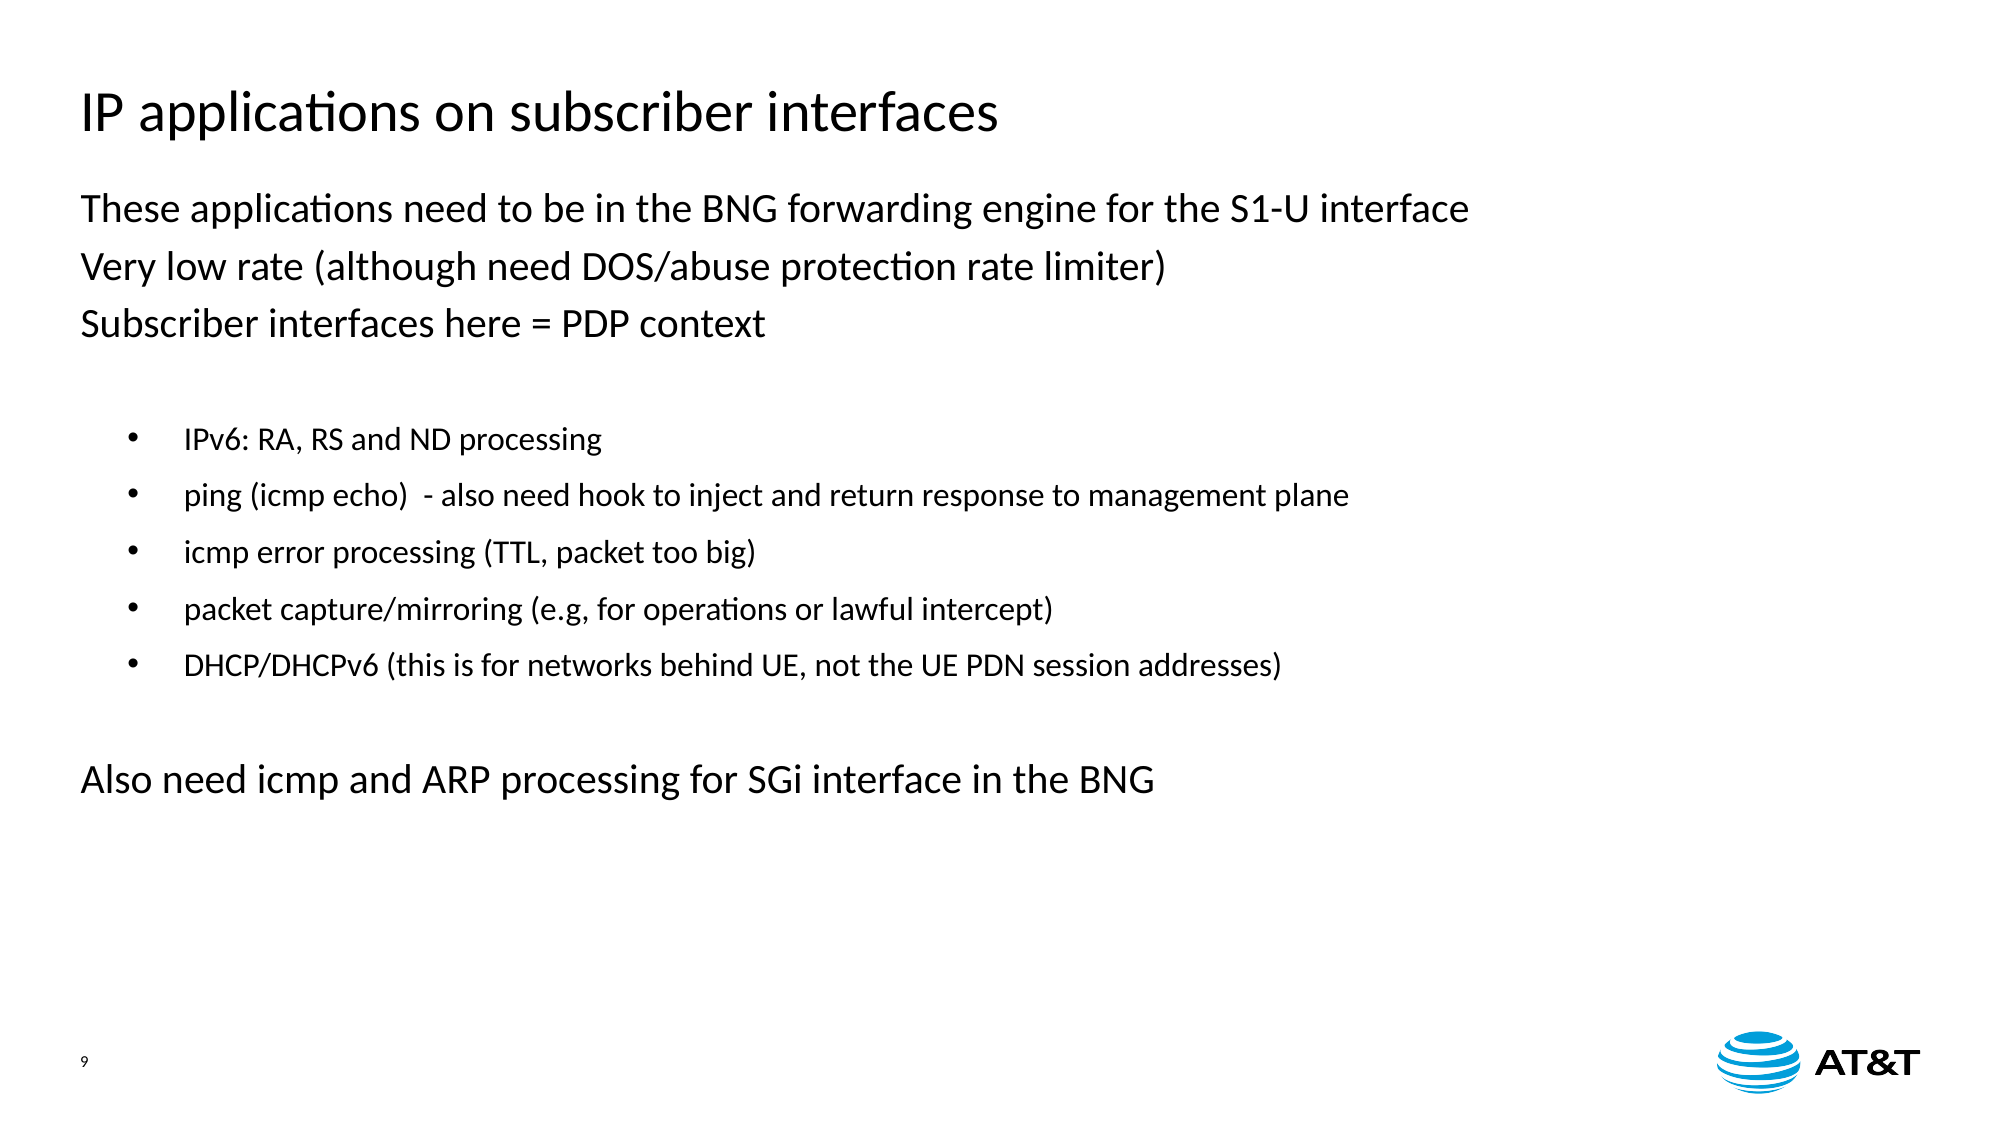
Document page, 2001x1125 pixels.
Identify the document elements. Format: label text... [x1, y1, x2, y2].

slide_number 9 [80, 1049, 129, 1087]
picture [1674, 1000, 1962, 1125]
list These applications need to be in the BNG forwarding engine for the S1-U interface Very low rate (although need DOS/abuse protection rate limiter) Subscriber interfaces here = PDP context IPv6: RA, RS and ND processing ping (icmp echo) - also need hook to inject and return response to management plane icmp error processing (TTL, packet too big) packet capture/mirroring (e.g, for operations or lawful intercept) DHCP/DHCPv6 (this is for networks behind UE, not the UE PDN session addresses) Also need icmp and ARP processing for SGi interface in the BNG [80, 186, 1920, 977]
title IP applications on subscriber interfaces [80, 66, 1920, 123]
